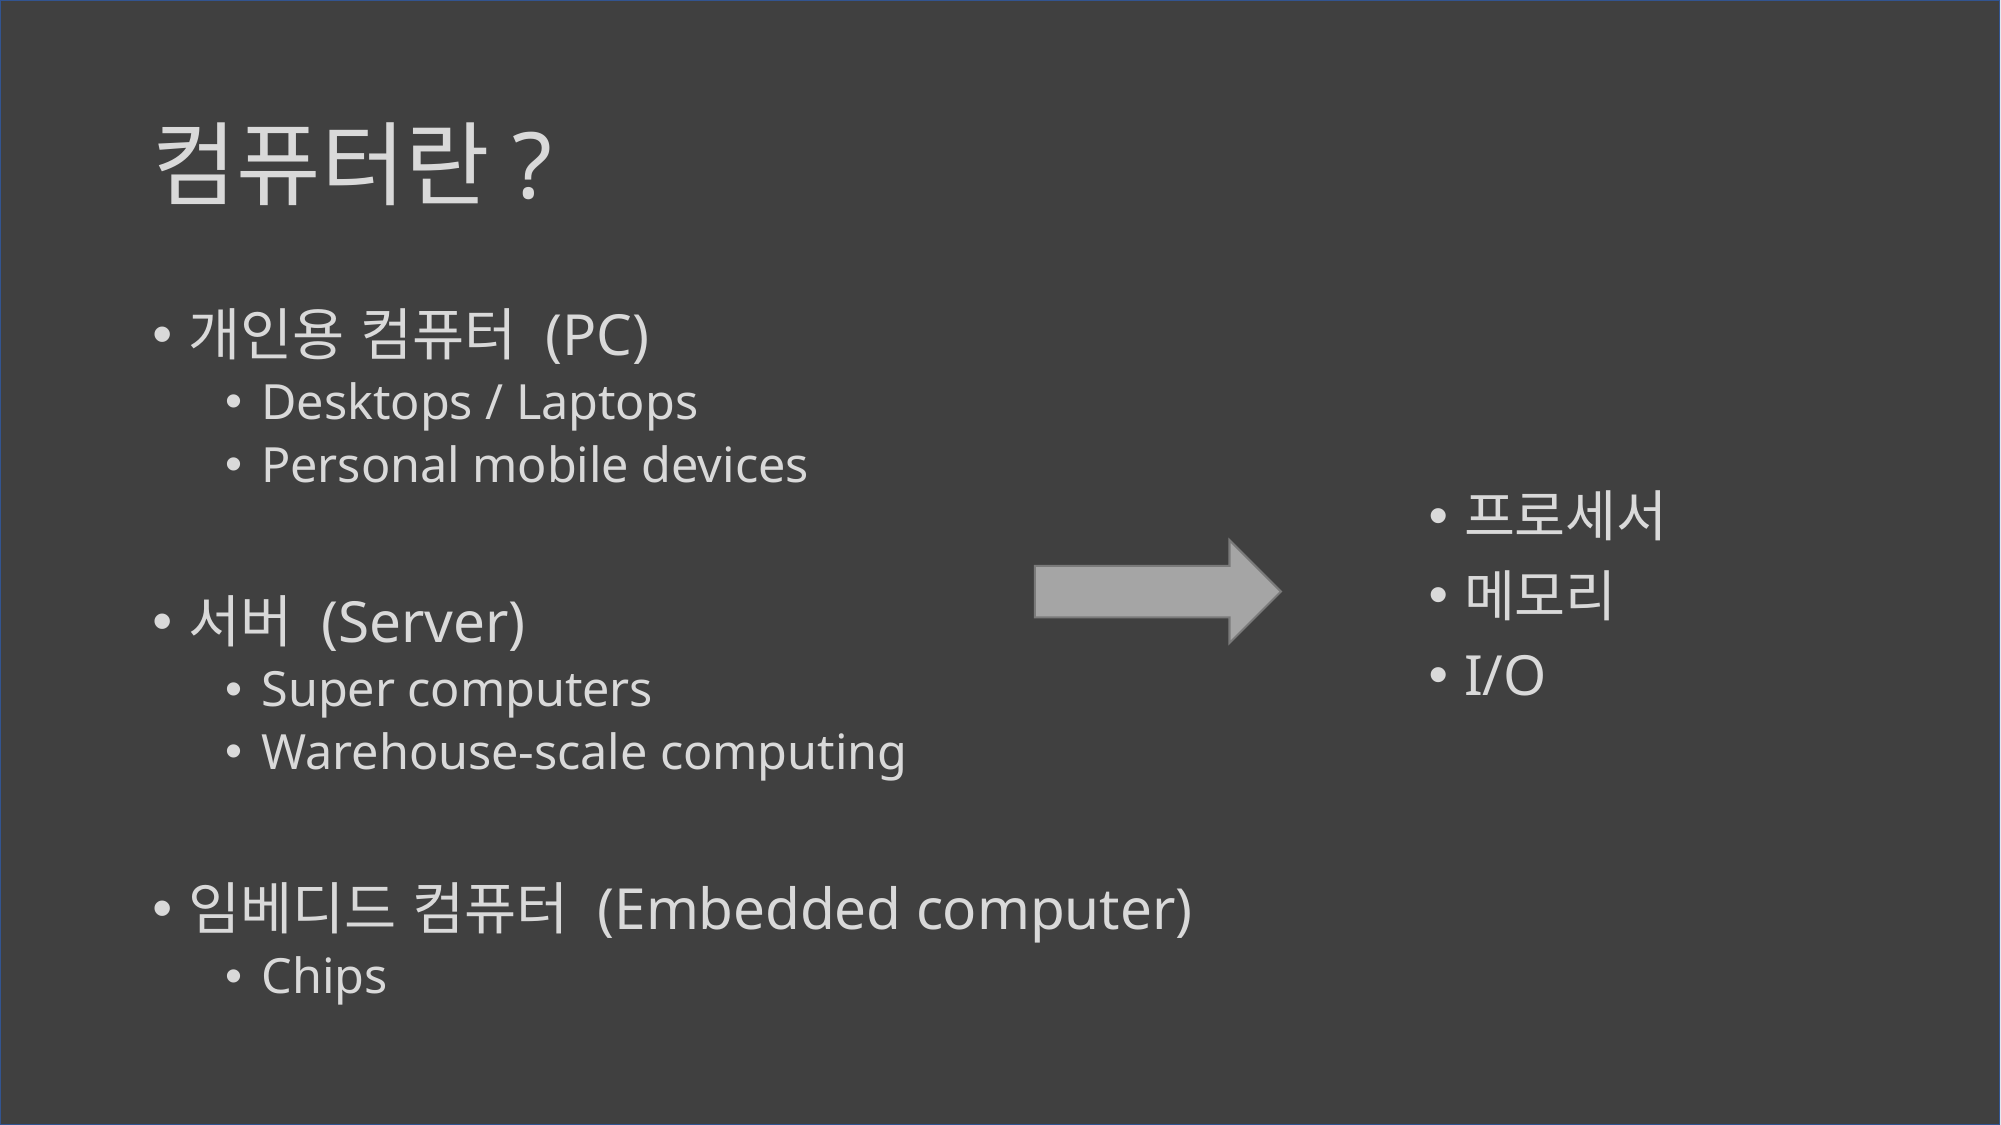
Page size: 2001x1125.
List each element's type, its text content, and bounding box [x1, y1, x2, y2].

text_box [1033, 537, 1283, 646]
list 개인용 컴퓨터 (PC) Desktops / Laptops Personal mobile devices 서버 (Server) Super computers Warehouse-scale computing 임베디드 컴퓨터 (Embedded computer) Chips [137, 299, 1863, 1014]
text_box 프로세서 메모리 I/O [1413, 481, 1826, 715]
title 컴퓨터란? [137, 59, 1863, 278]
